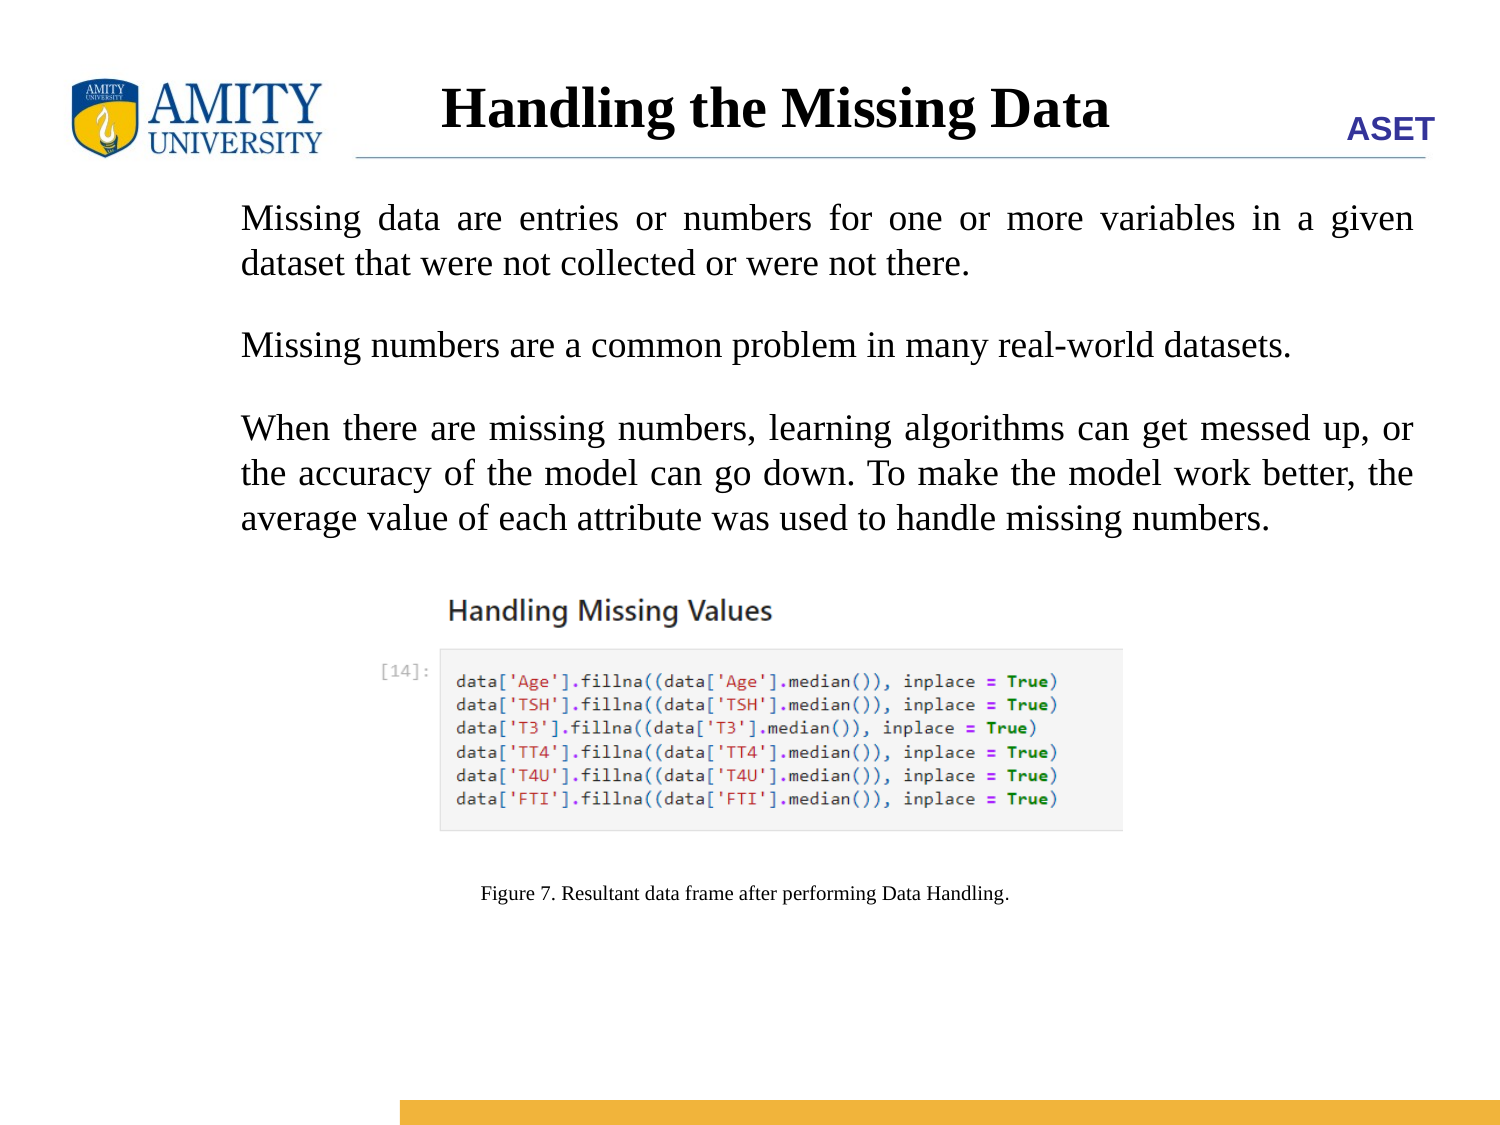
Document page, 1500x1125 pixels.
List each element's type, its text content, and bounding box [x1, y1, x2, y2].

text_box Figure 7. Resultant data frame after performing Data Handling. [465, 872, 1286, 912]
picture [0, 0, 1500, 188]
text_box Missing data are entries or numbers for one or more variables in a given dataset that were not collected or were not there. Missing numbers are a common problem in many real-world datasets. When there are missing numbers, learning algorithms can get messed up, or the accuracy of the model can go down. To make the model work better, the average value of each attribute was used to handle missing numbers. [69, 185, 1431, 546]
text_box Handling the Missing Data [352, 61, 1400, 147]
picture [376, 565, 1124, 840]
